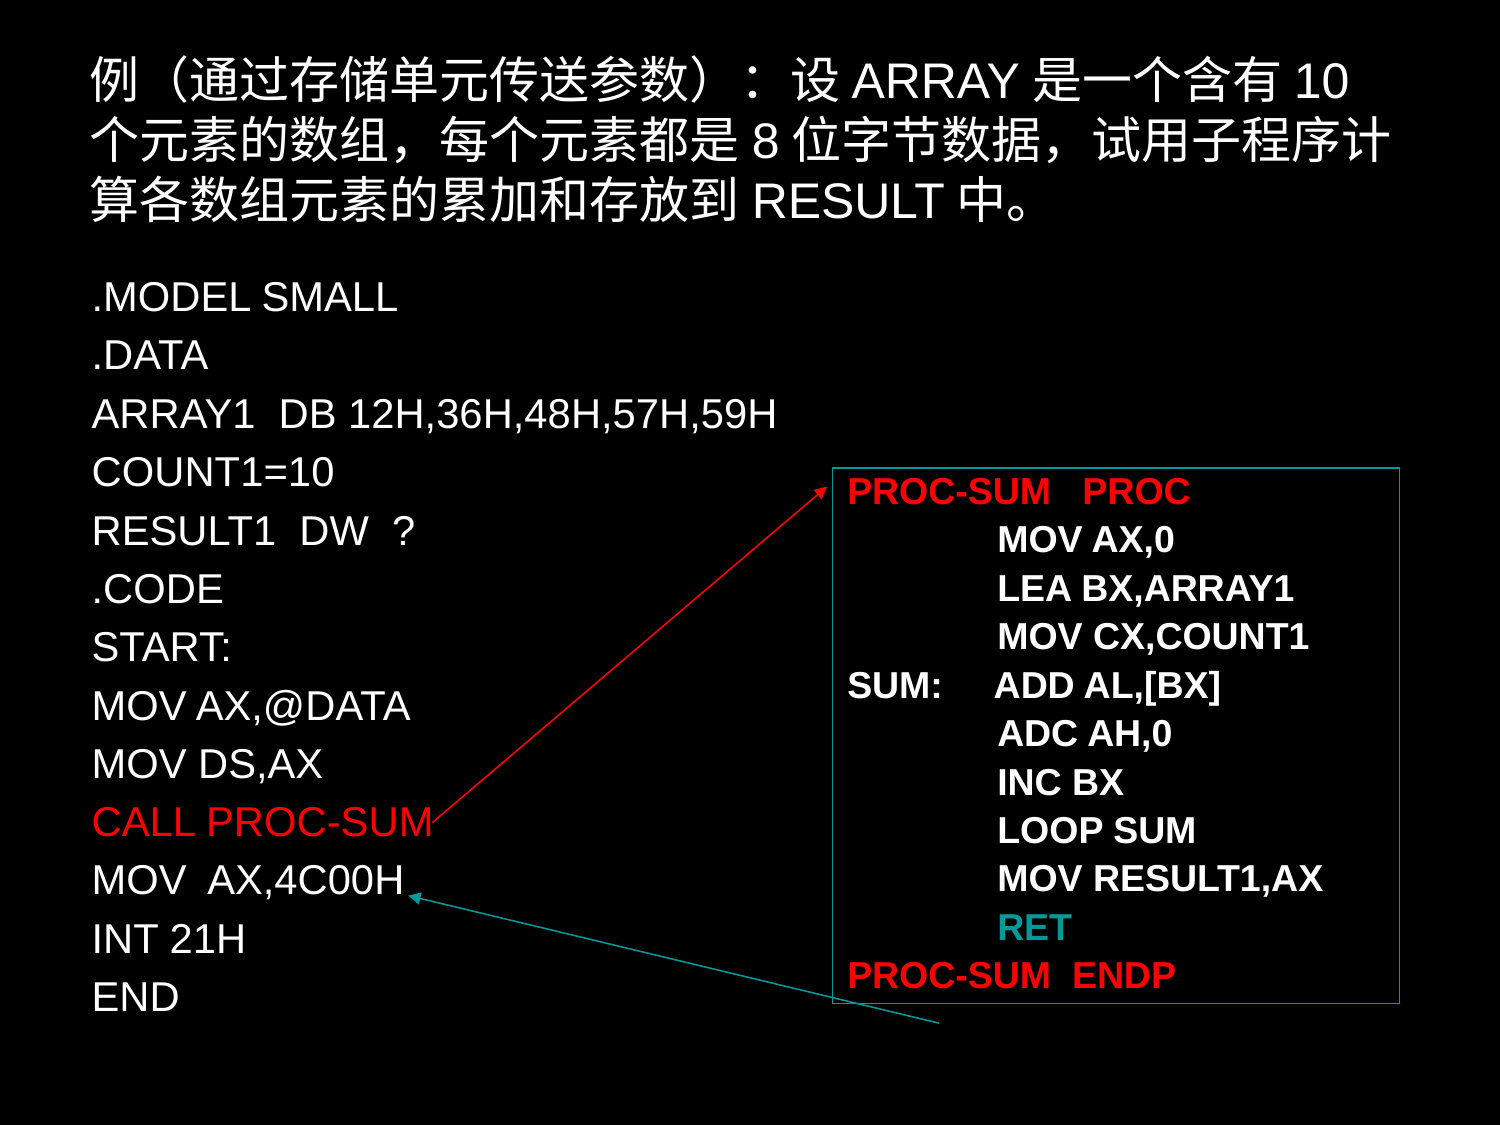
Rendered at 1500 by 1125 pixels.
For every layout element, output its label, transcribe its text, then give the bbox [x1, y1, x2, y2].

text_box [408, 892, 940, 1024]
text_box PROC-SUM PROC MOV AX,0 LEA BX,ARRAY1 MOV CX,COUNT1 SUM: ADD AL,[BX] ADC AH,0 INC BX LOOP SUM MOV RESULT1,AX RET PROC-SUM ENDP [832, 467, 1400, 1004]
list .MODEL SMALL .DATA ARRAY1 DB 12H,36H,48H,57H,59H COUNT1=10 RESULT1 DW ? .CODE START: MOV AX,@DATA MOV DS,AX CALL PROC-SUM MOV AX,4C00H INT 21H END [76, 262, 1426, 1048]
text_box [432, 486, 828, 823]
title 例（通过存储单元传送参数）：设ARRAY是一个含有10个元素的数组，每个元素都是8位字节数据，试用子程序计算各数组元素的累加和存放到RESULT中。 [74, 44, 1426, 233]
